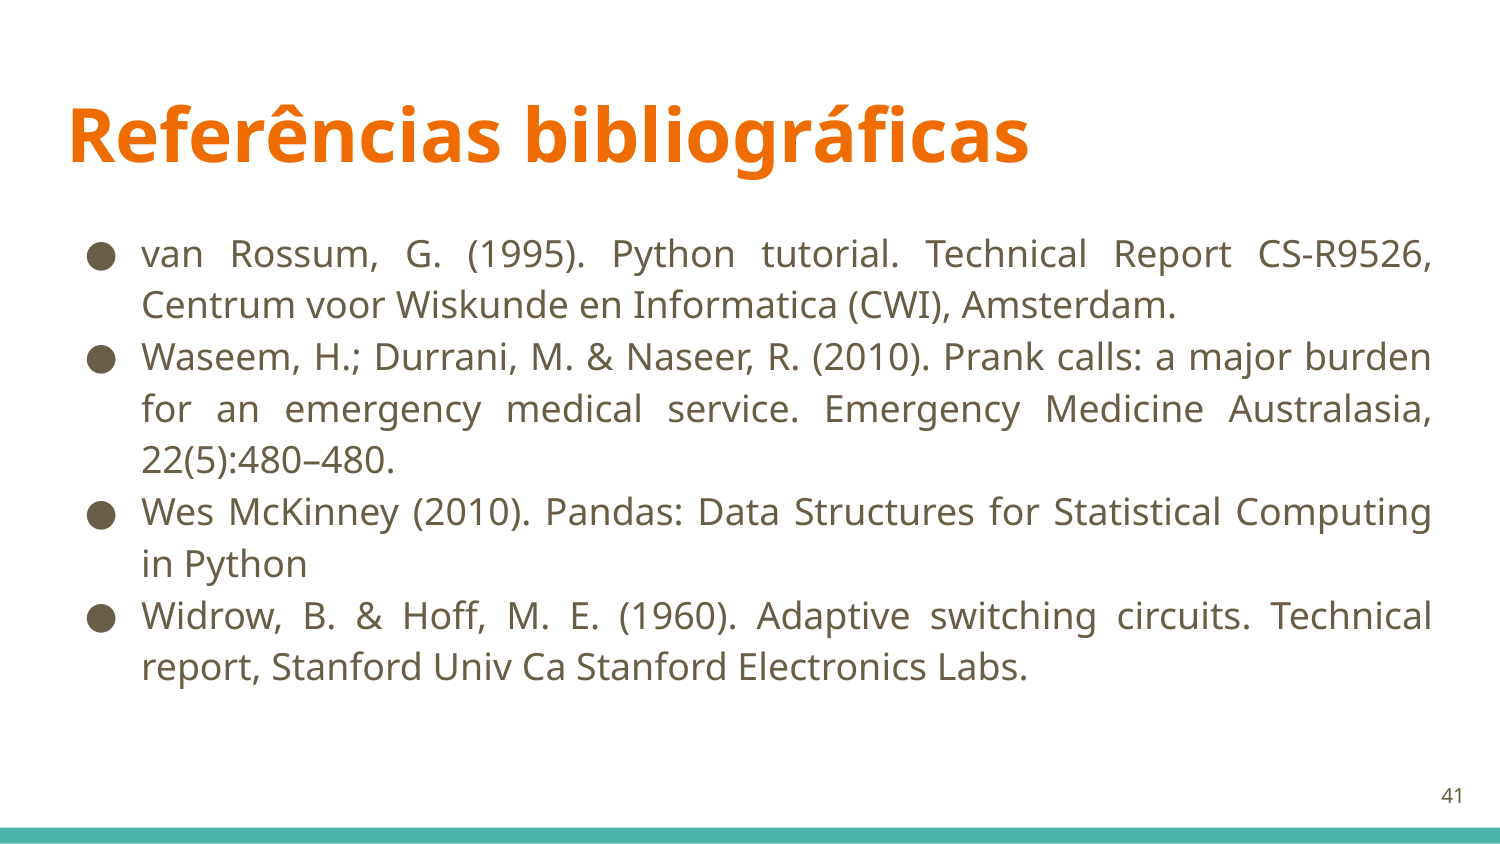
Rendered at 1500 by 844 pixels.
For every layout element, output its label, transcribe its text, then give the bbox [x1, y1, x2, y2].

list van Rossum, G. (1995). Python tutorial. Technical Report CS-R9526, Centrum voor Wiskunde en Informatica (CWI), Amsterdam. Waseem, H.; Durrani, M. & Naseer, R. (2010). Prank calls: a major burden for an emergency medical service. Emergency Medicine Australasia, 22(5):480–480. Wes McKinney (2010). Pandas: Data Structures for Statistical Computing in Python Widrow, B. & Hoff, M. E. (1960). Adaptive switching circuits. Technical report, Stanford Univ Ca Stanford Electronics Labs. [51, 207, 1449, 750]
slide_number ‹#› [1389, 764, 1480, 830]
title Referências bibliográficas [51, 72, 1449, 189]
